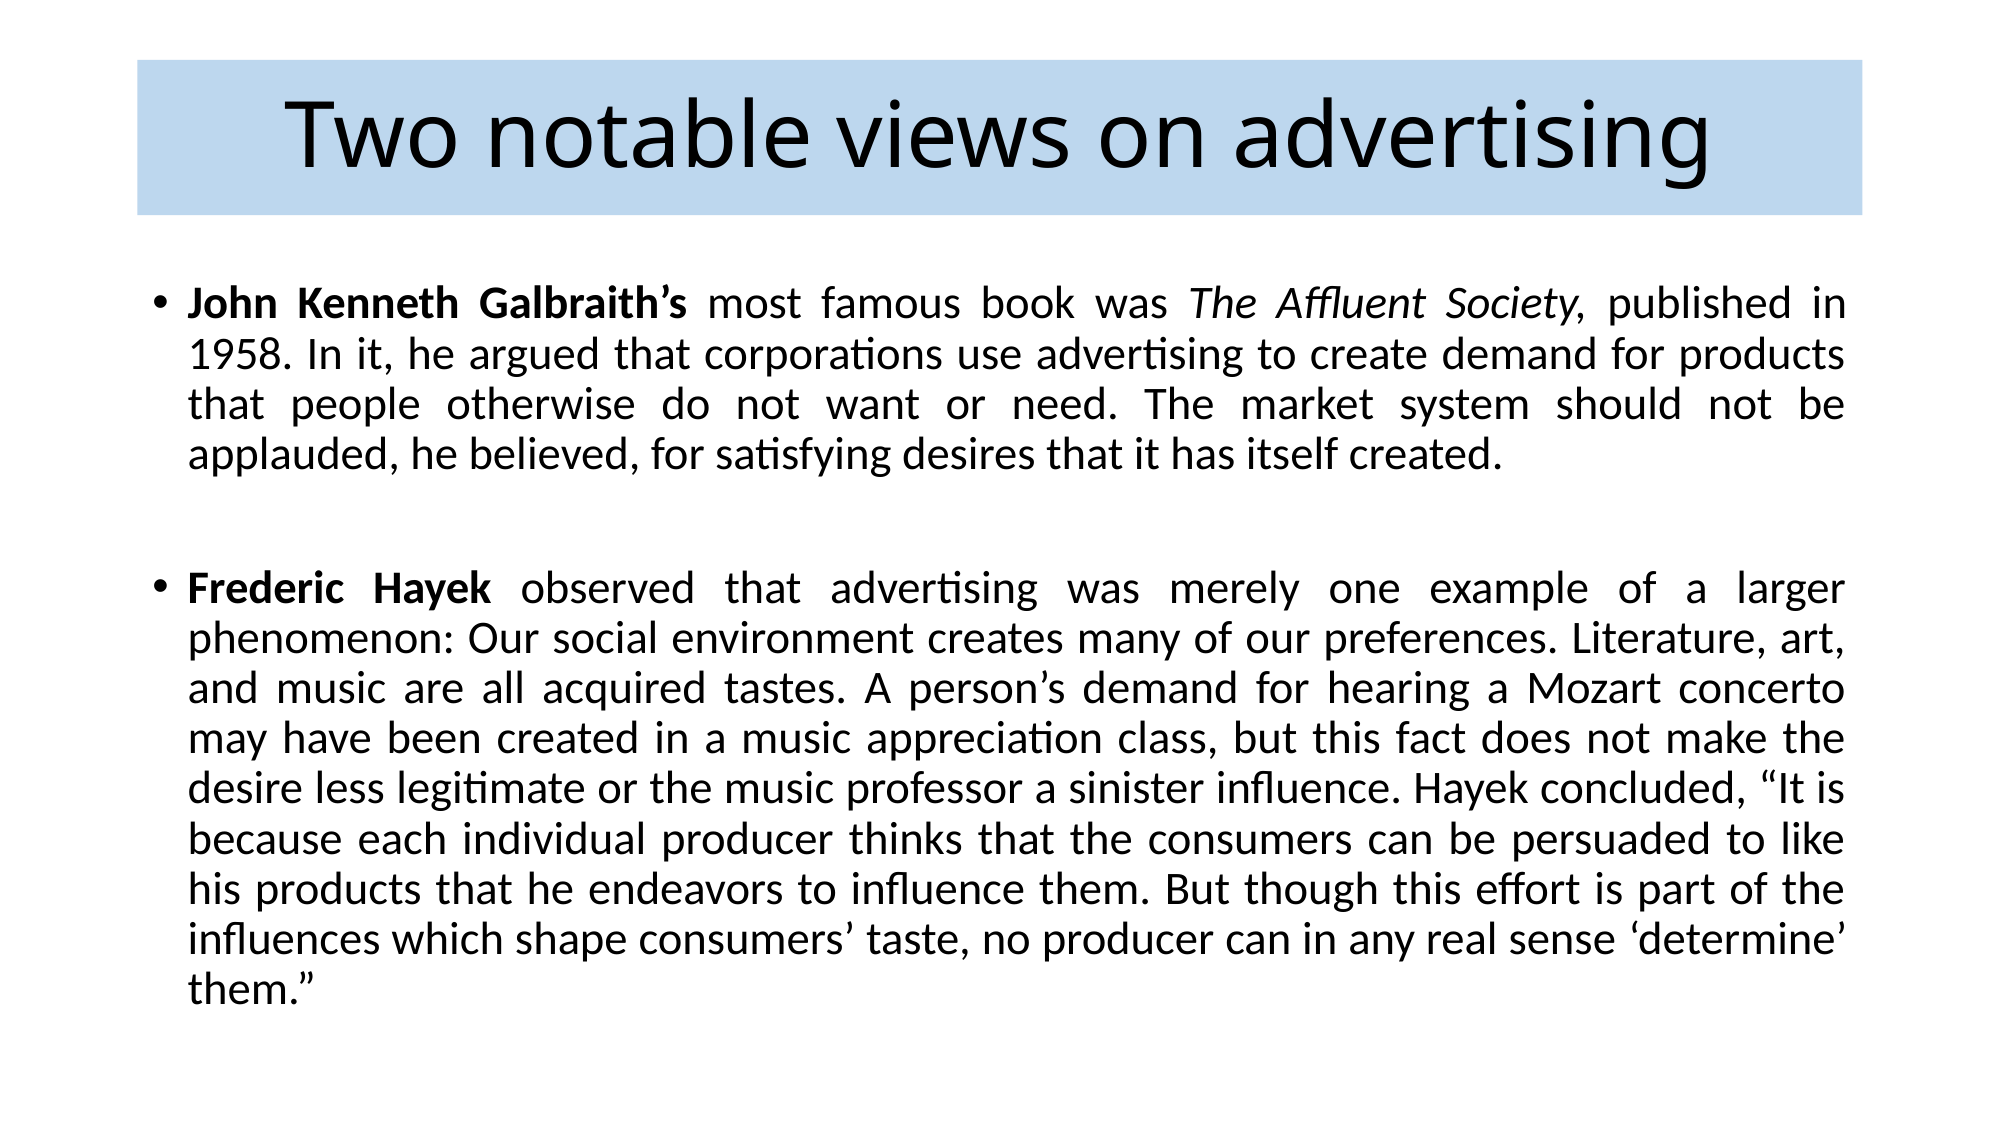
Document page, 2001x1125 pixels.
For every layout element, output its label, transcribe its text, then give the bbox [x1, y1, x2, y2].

title Two notable views on advertising [137, 59, 1863, 216]
list John Kenneth Galbraith’s most famous book was The Affluent Society, published in 1958. In it, he argued that corporations use advertising to create demand for products that people otherwise do not want or need. The market system should not be applauded, he believed, for satisfying desires that it has itself created. Frederic Hayek observed that advertising was merely one example of a larger phenomenon: Our social environment creates many of our preferences. Literature, art, and music are all acquired tastes. A person’s demand for hearing a Mozart concerto may have been created in a music appreciation class, but this fact does not make the desire less legitimate or the music professor a sinister influence. Hayek concluded, “It is because each individual producer thinks that the consumers can be persuaded to like his products that he endeavors to influence them. But though this effort is part of the influences which shape consumers’ taste, no producer can in any real sense ‘determine’ them.” [137, 271, 1863, 1030]
